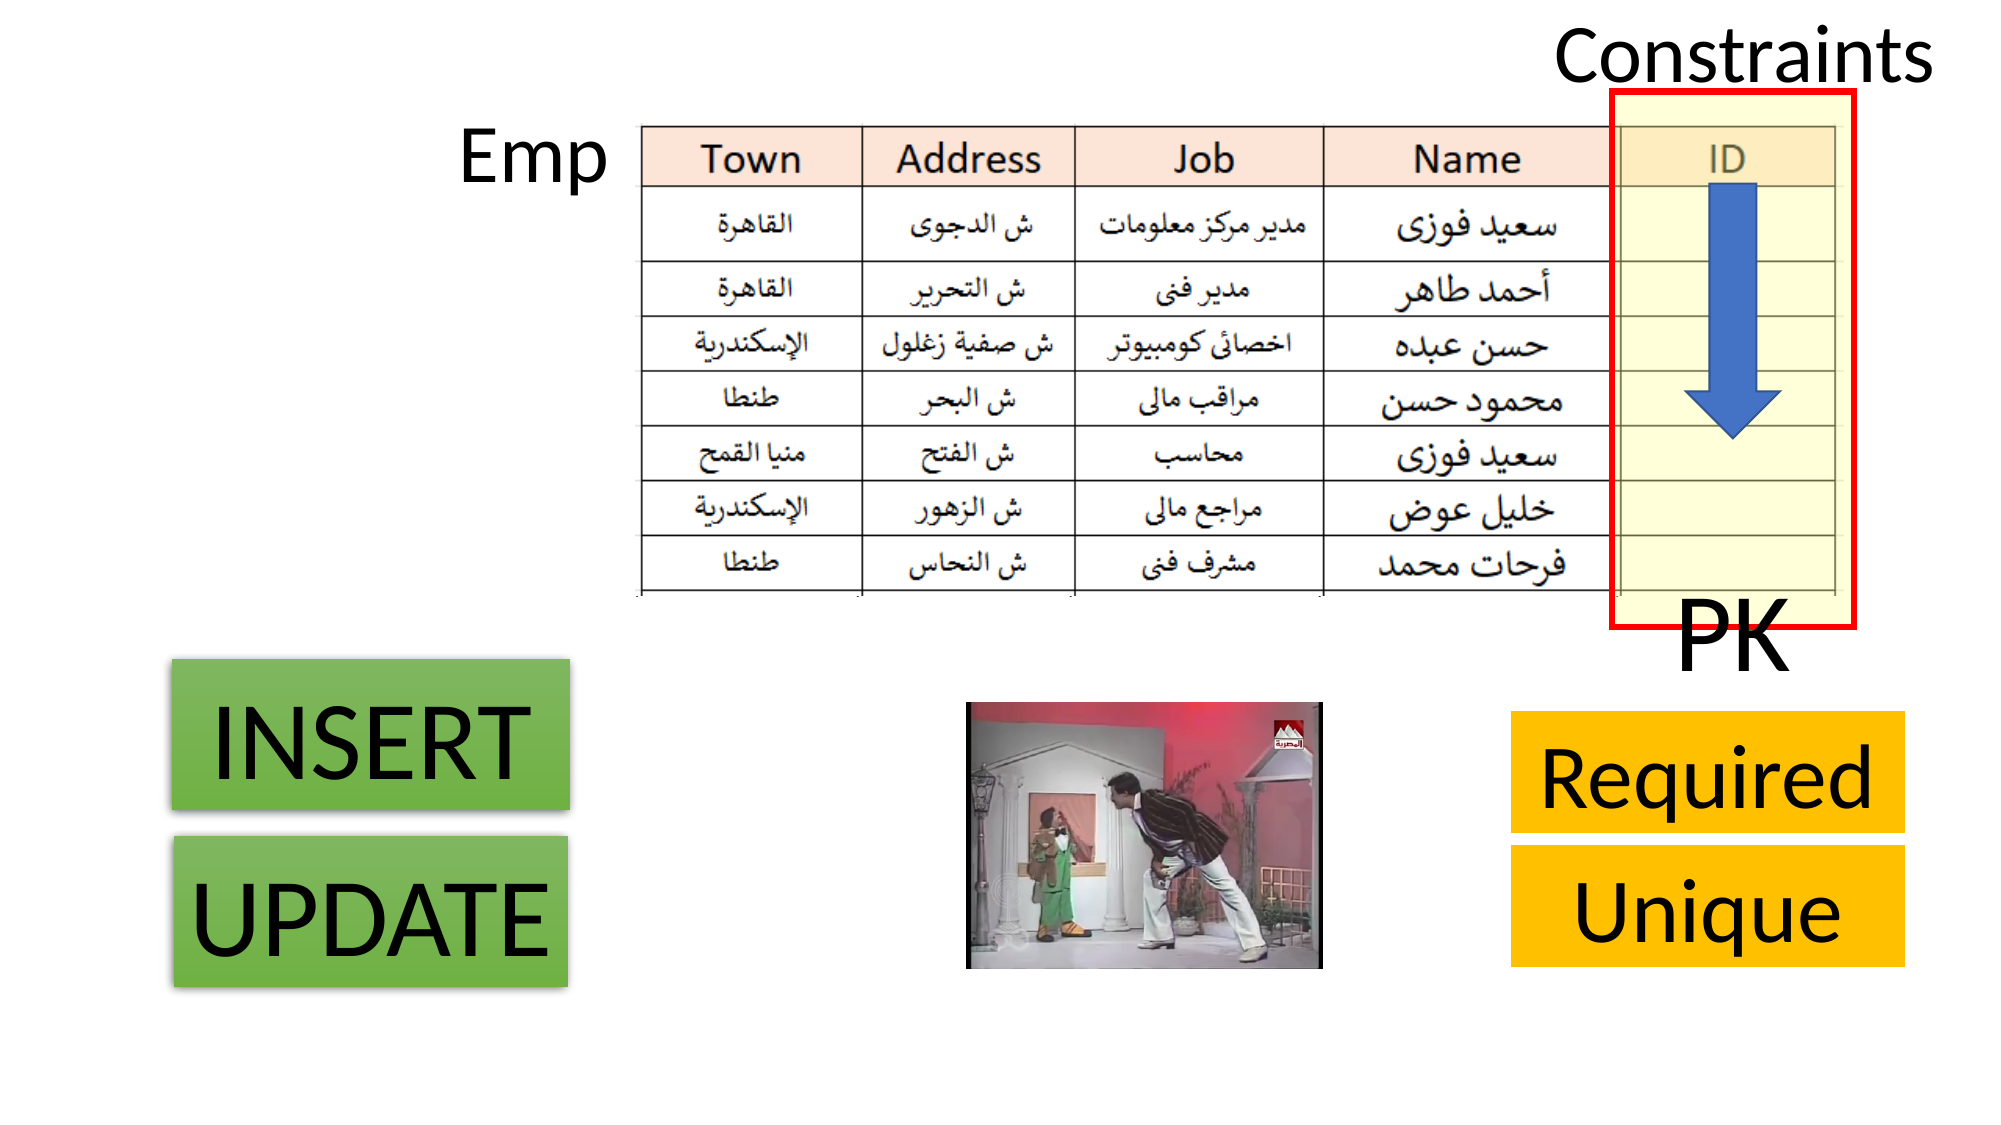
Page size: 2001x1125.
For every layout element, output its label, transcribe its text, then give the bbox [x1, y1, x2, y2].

text_box Emp [443, 91, 626, 207]
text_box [1537, 0, 1953, 439]
picture [635, 123, 1611, 597]
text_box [965, 701, 1324, 970]
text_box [172, 659, 570, 988]
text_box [1508, 709, 1907, 970]
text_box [1611, 439, 1854, 703]
